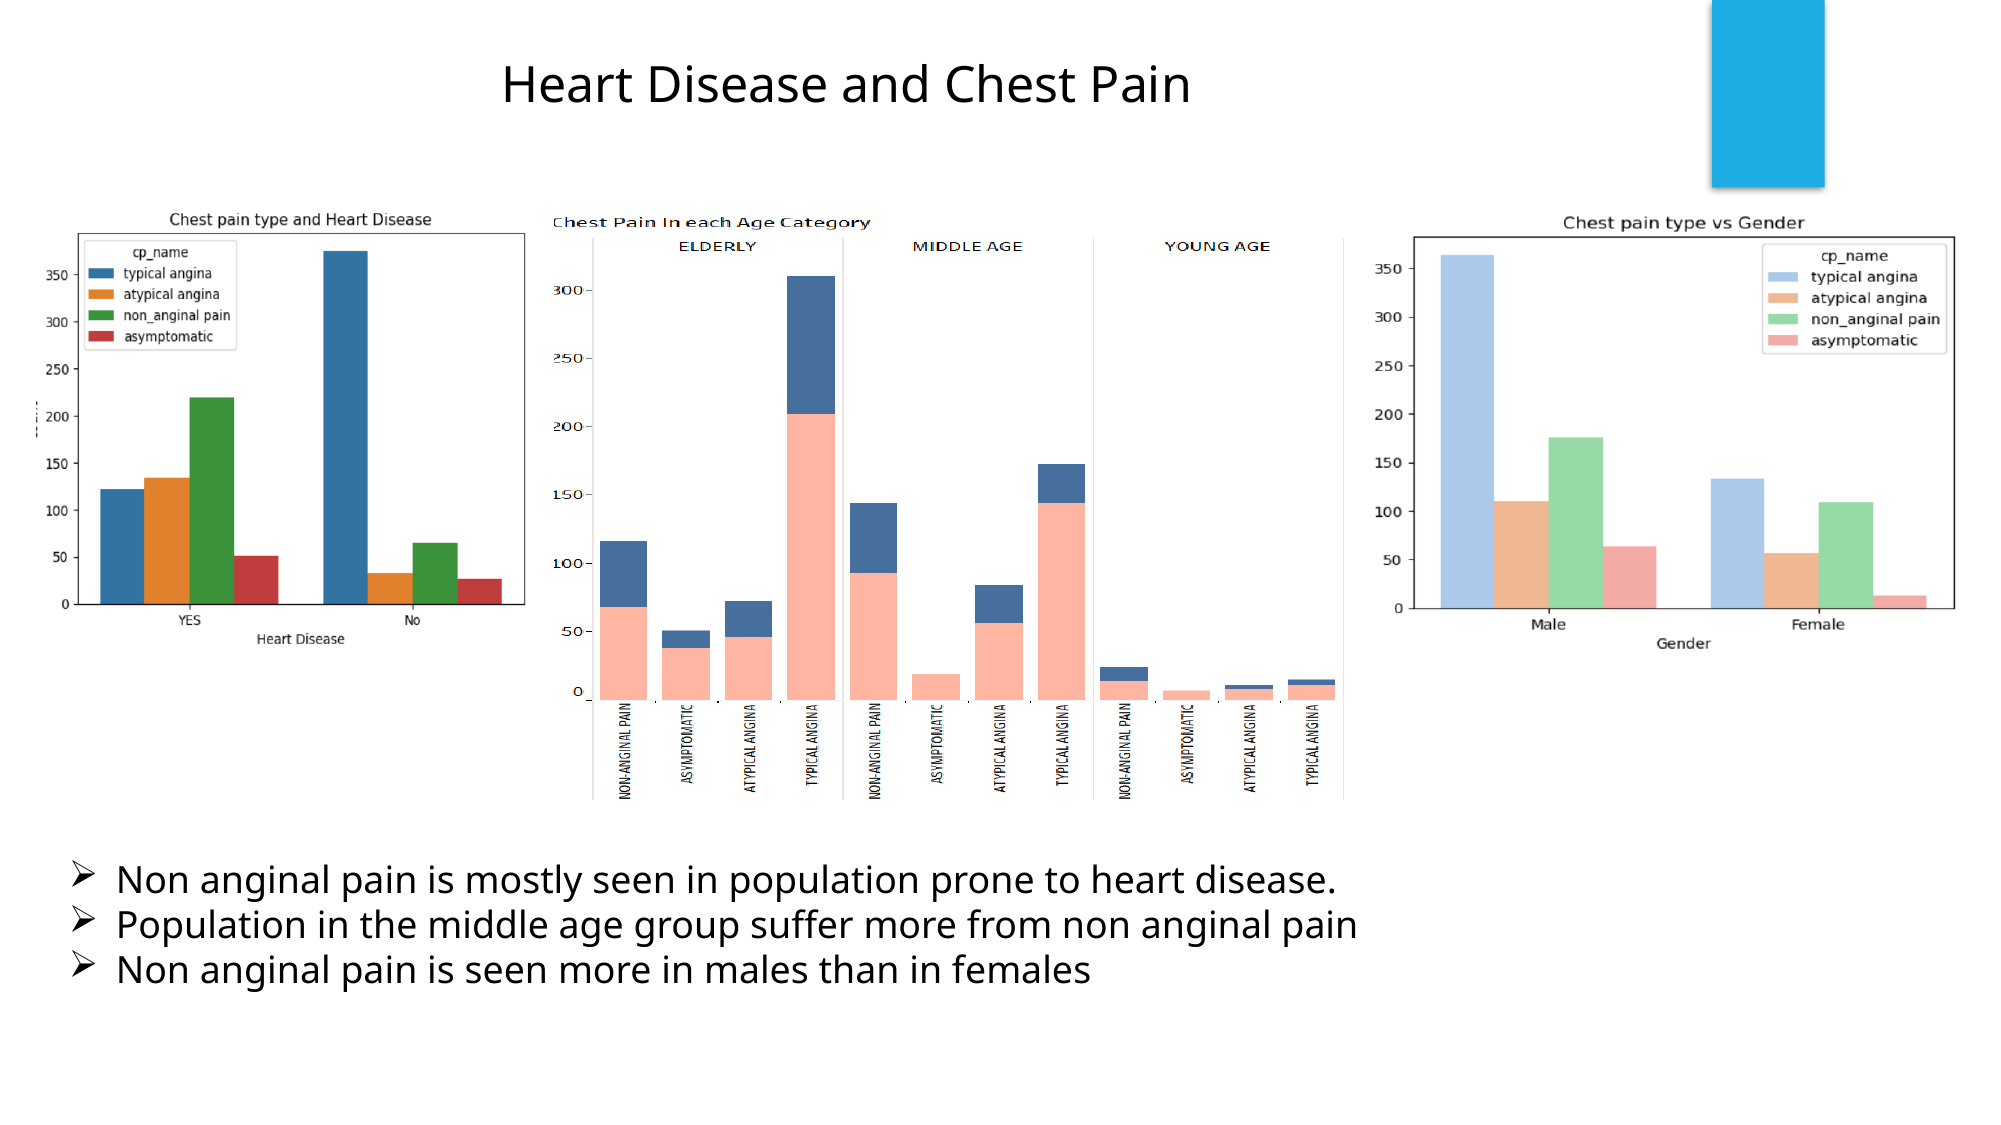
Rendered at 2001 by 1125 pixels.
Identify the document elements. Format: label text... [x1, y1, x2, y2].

picture [1369, 211, 1965, 654]
picture [35, 201, 1358, 800]
text_box Heart Disease and Chest Pain [486, 45, 1208, 121]
text_box Non anginal pain is mostly seen in population prone to heart disease. Population in the middle age group suffer more from non anginal pain Non anginal pain is seen more in males than in females [54, 848, 1375, 999]
